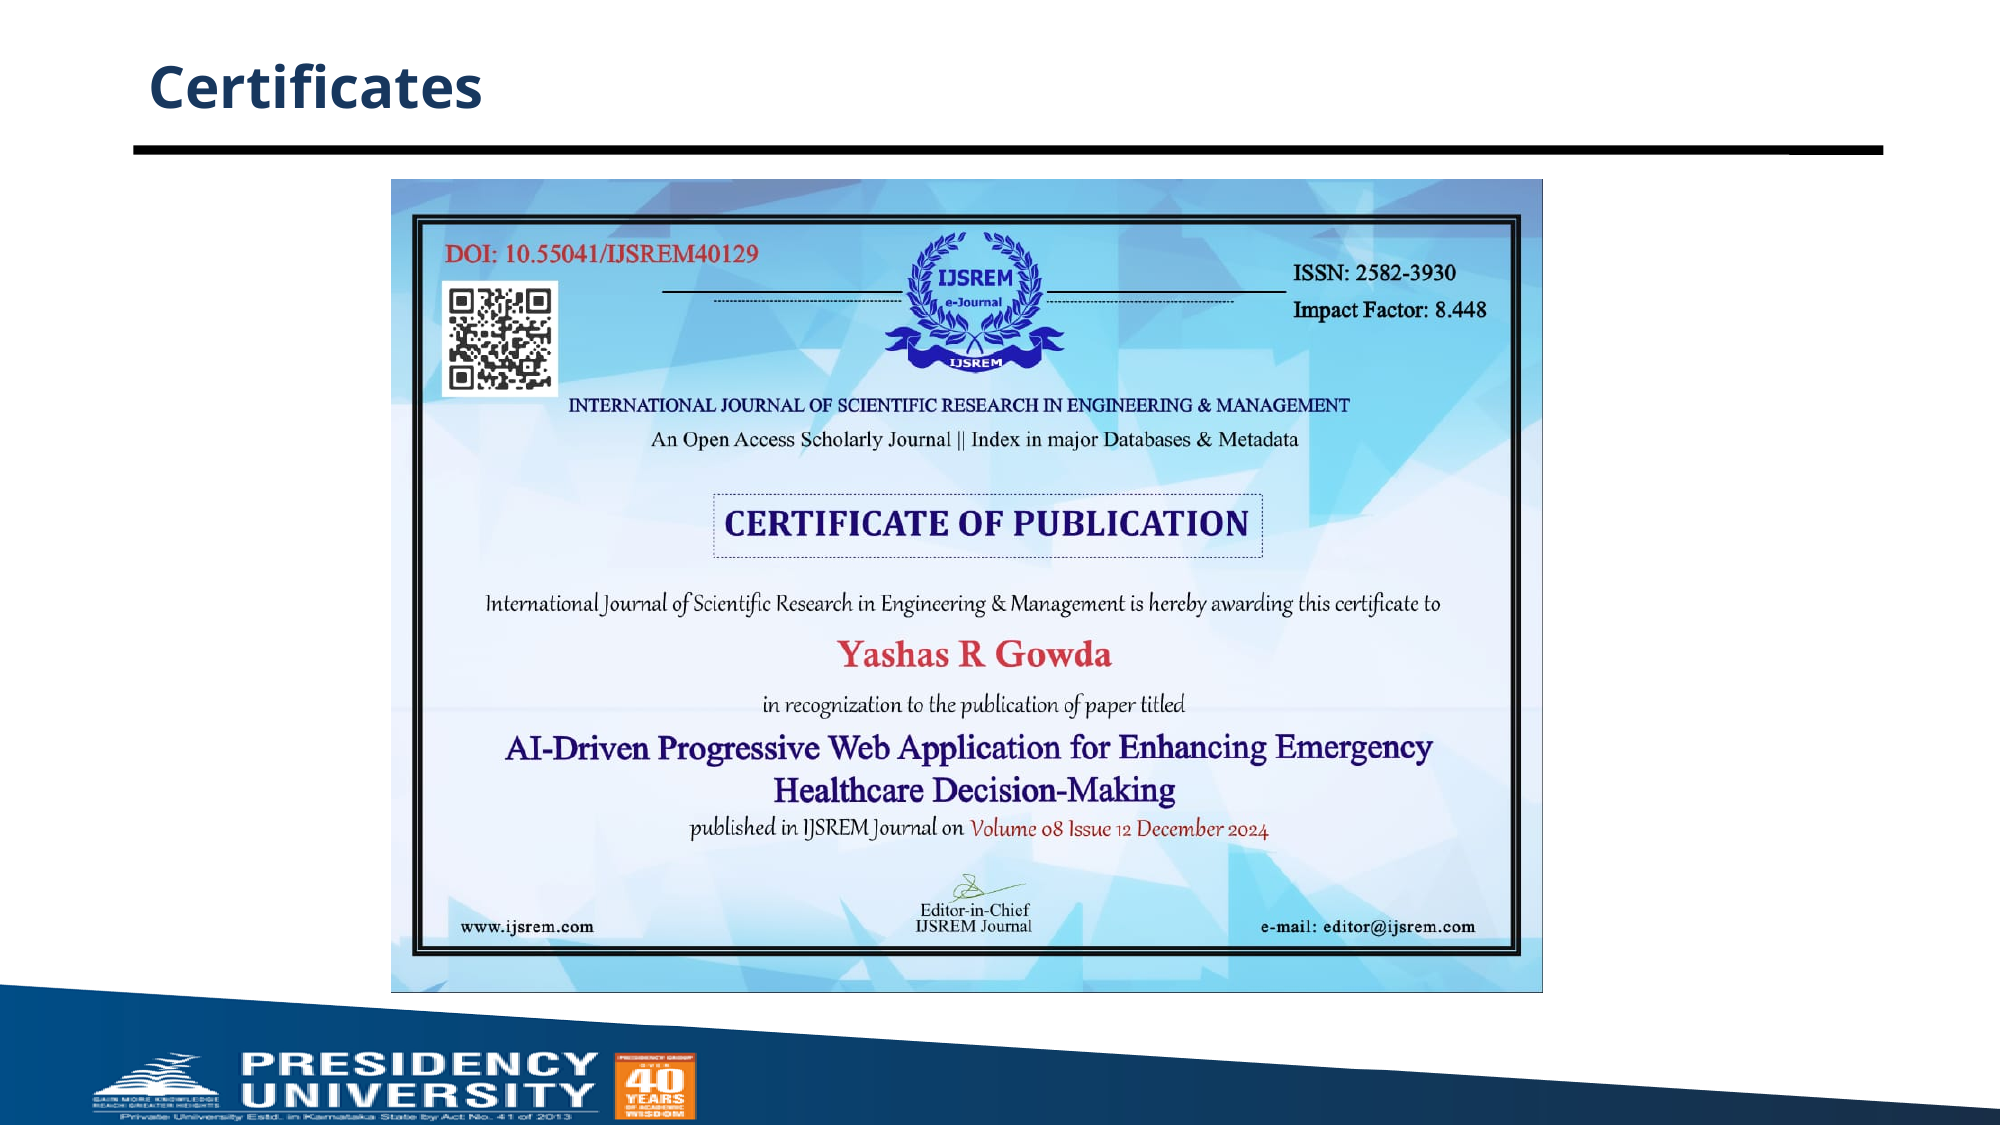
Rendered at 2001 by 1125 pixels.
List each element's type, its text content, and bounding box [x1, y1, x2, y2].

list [391, 179, 1543, 993]
picture [0, 982, 2000, 1125]
title Certificates [133, 45, 1884, 125]
